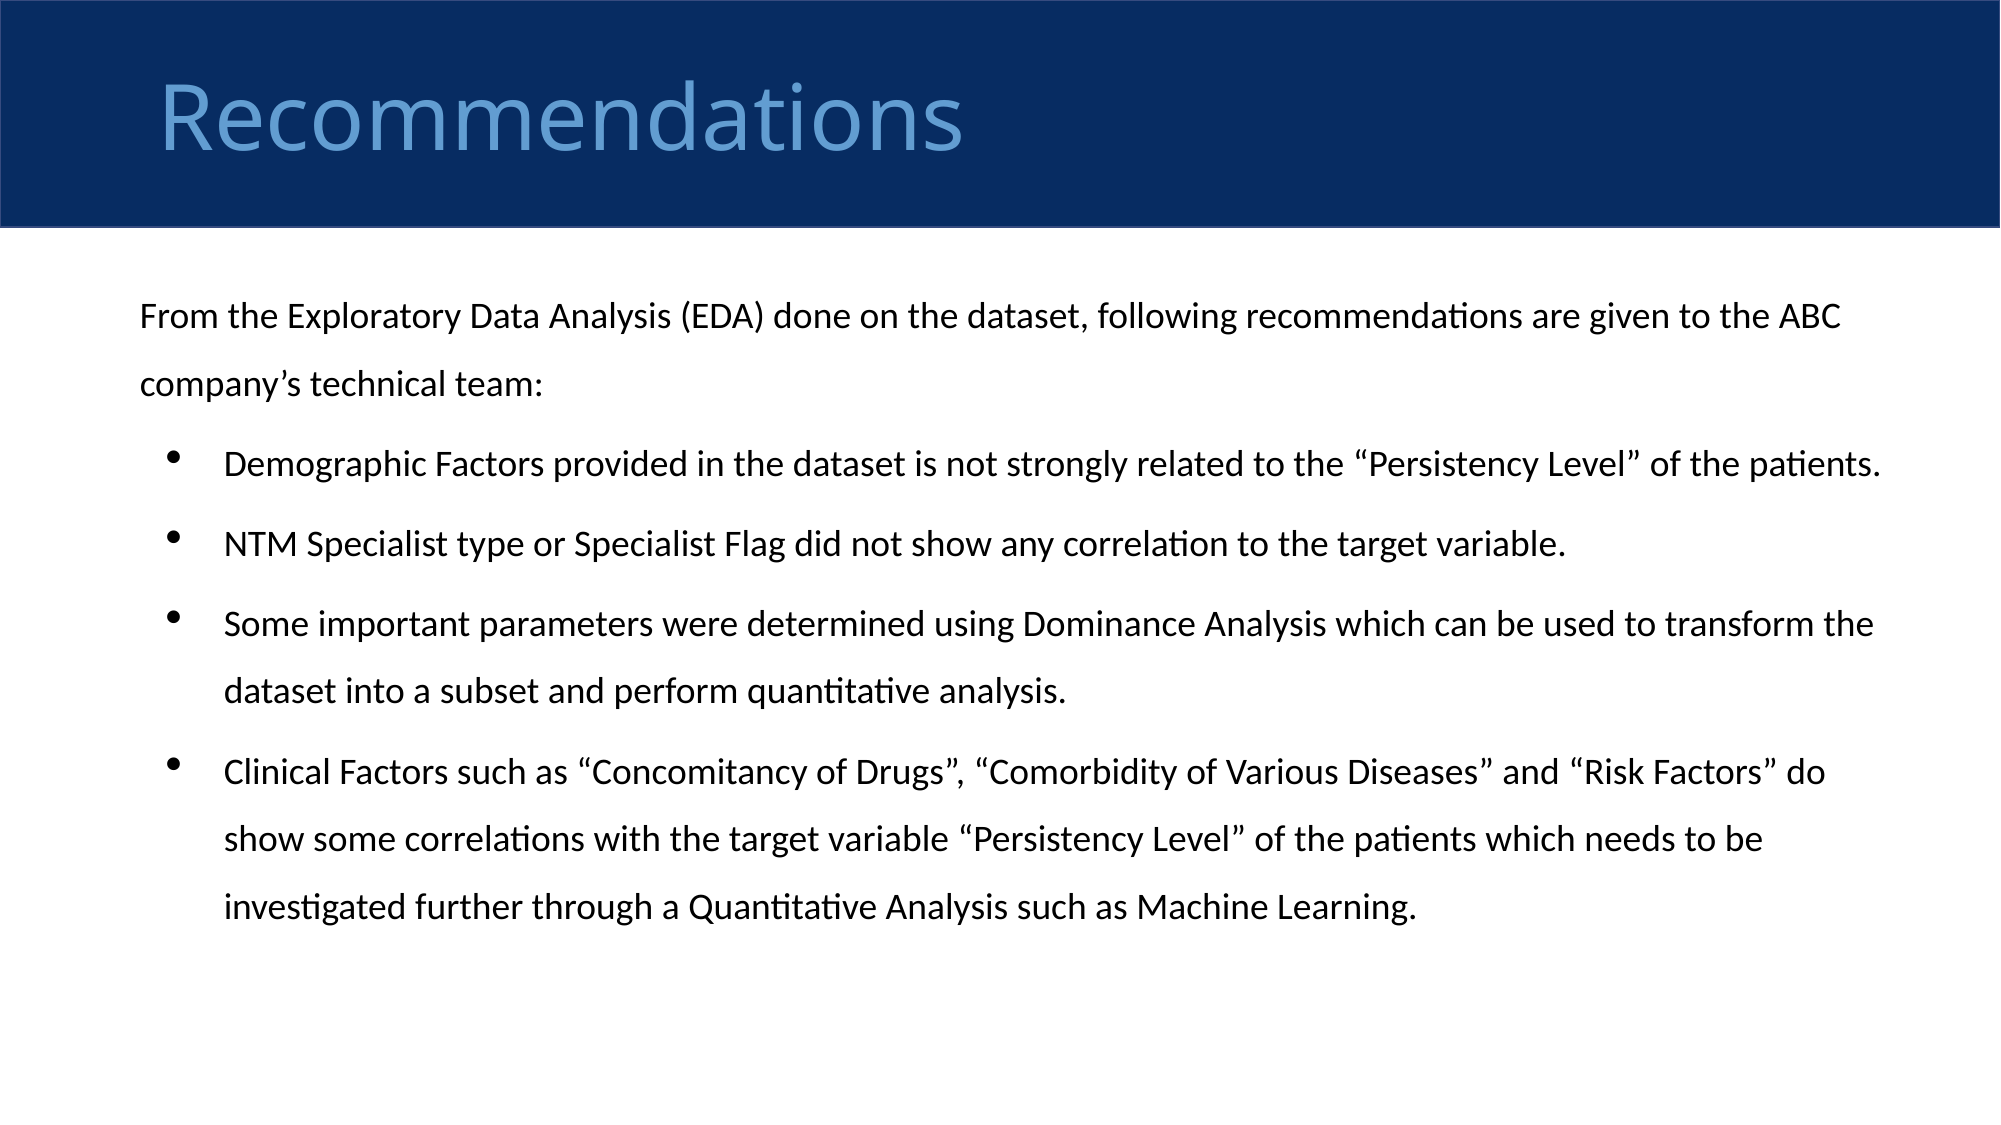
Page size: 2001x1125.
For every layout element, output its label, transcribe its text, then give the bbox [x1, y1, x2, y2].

text_box Recommendations [0, 0, 2000, 228]
text_box From the Exploratory Data Analysis (EDA) done on the dataset, following recommendations are given to the ABC company’s technical team: Demographic Factors provided in the dataset is not strongly related to the “Persistency Level” of the patients. NTM Specialist type or Specialist Flag did not show any correlation to the target variable. Some important parameters were determined using Dominance Analysis which can be used to transform the dataset into a subset and perform quantitative analysis. Clinical Factors such as “Concomitancy of Drugs”, “Comorbidity of Various Diseases” and “Risk Factors” do show some correlations with the target variable “Persistency Level” of the patients which needs to be investigated further through a Quantitative Analysis such as Machine Learning. [124, 261, 1923, 1107]
